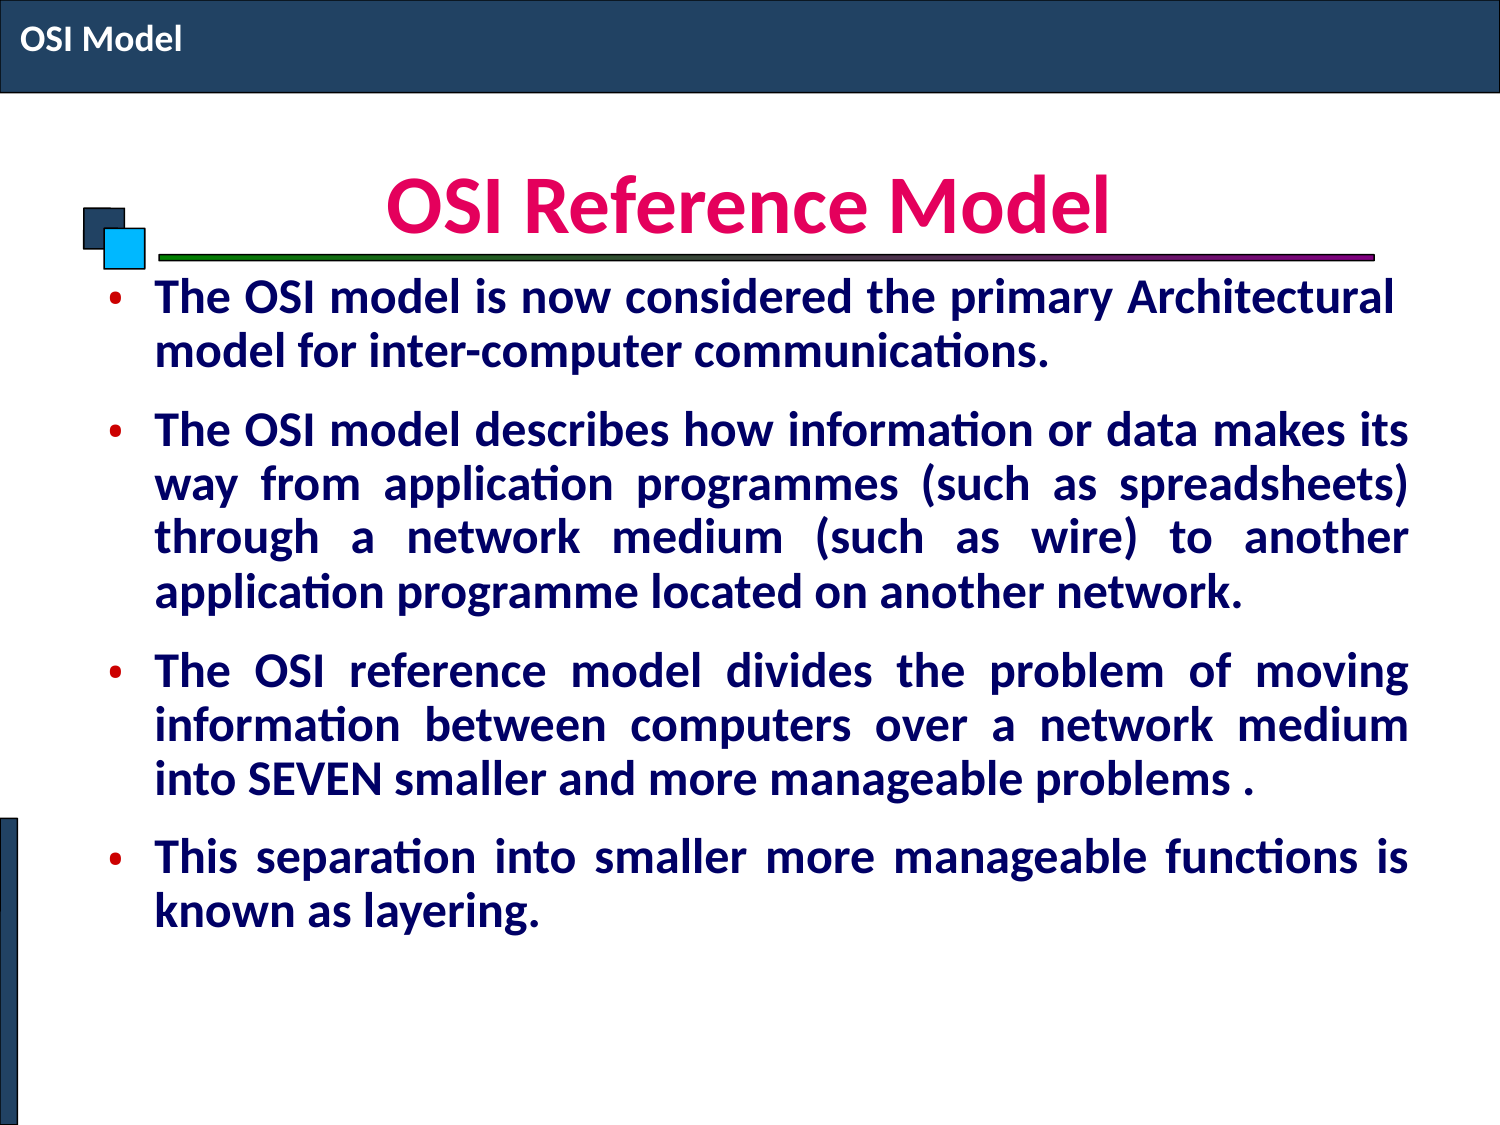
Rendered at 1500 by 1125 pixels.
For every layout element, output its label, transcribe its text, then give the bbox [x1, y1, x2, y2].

text_box [0, 0, 1500, 93]
text_box [104, 228, 145, 269]
text_box [0, 818, 18, 1125]
text_box OSI Model [20, 17, 975, 60]
title OSI Reference Model [75, 112, 1425, 262]
text_box [83, 208, 125, 249]
text_box [159, 254, 1375, 261]
list The OSI model is now considered the primary Architectural model for inter-computer communications. The OSI model describes how information or data makes its way from application programmes (such as spreadsheets) through a network medium (such as wire) to another application programme located on another network. The OSI reference model divides the problem of moving information between computers over a network medium into SEVEN smaller and more manageable problems . This separation into smaller more manageable functions is known as layering. [75, 262, 1425, 1088]
